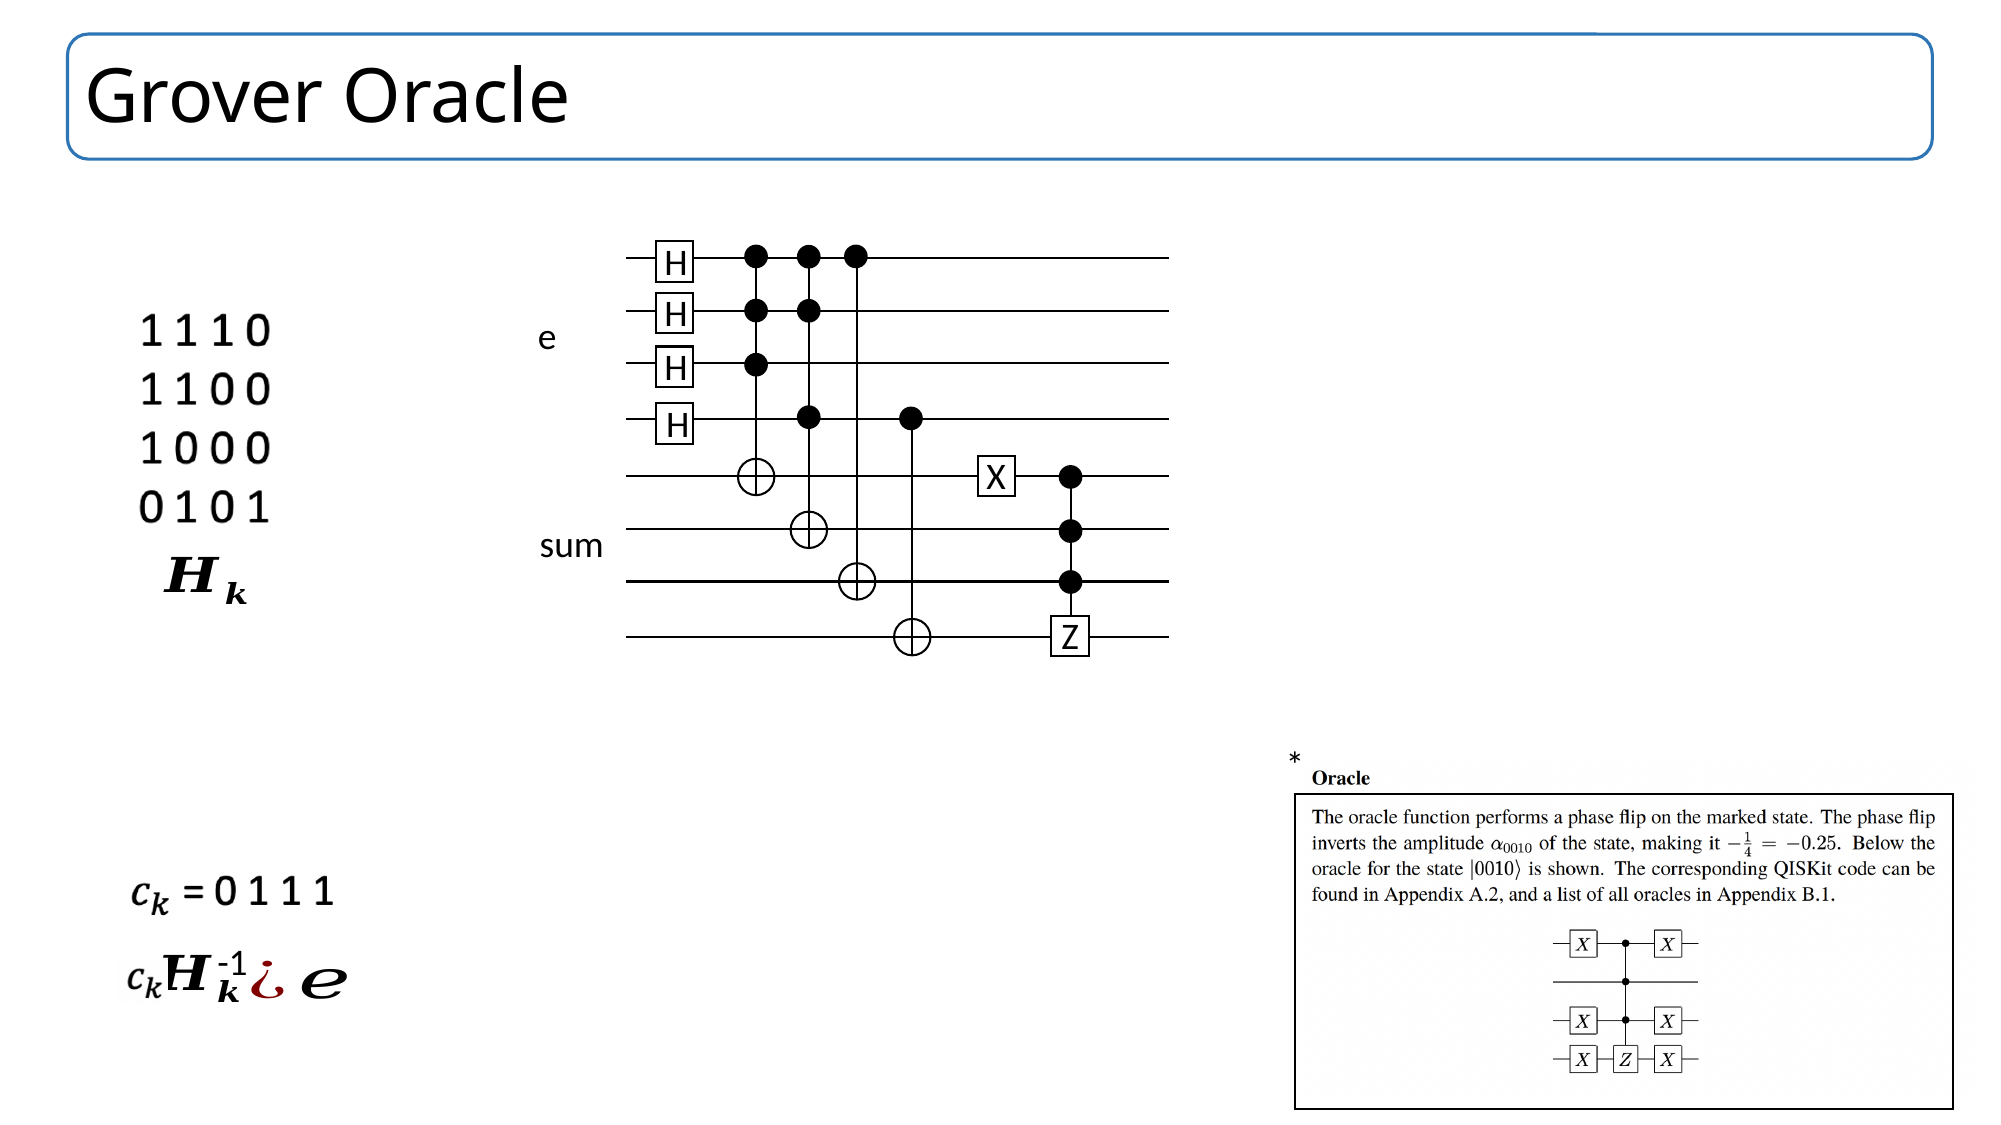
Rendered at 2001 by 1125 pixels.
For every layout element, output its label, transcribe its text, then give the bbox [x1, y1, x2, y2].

text_box [757, 298, 768, 310]
text_box Z [1046, 638, 1094, 665]
text_box [1058, 570, 1070, 581]
text_box [1072, 529, 1083, 543]
picture [115, 960, 168, 1005]
text_box sum [524, 512, 620, 573]
text_box [1059, 519, 1070, 528]
text_box X [971, 477, 1021, 505]
text_box [858, 259, 868, 268]
text_box H [651, 419, 705, 452]
text_box [809, 510, 828, 528]
text_box [736, 477, 776, 497]
text_box [744, 352, 756, 363]
text_box H [649, 230, 703, 257]
text_box [810, 259, 821, 269]
text_box Z [1046, 604, 1071, 637]
text_box [1072, 519, 1082, 528]
text_box [789, 529, 829, 550]
text_box H [649, 335, 703, 363]
text_box H [649, 364, 703, 396]
text_box [899, 419, 911, 431]
text_box [796, 244, 821, 257]
text_box [744, 259, 756, 269]
text_box [744, 364, 756, 377]
text_box [796, 405, 808, 418]
text_box [858, 562, 877, 581]
text_box [757, 364, 768, 377]
text_box [913, 617, 932, 637]
text_box [899, 406, 923, 418]
text_box [1058, 465, 1083, 476]
text_box [797, 299, 808, 310]
text_box Grover Oracle [69, 35, 1934, 161]
text_box [744, 244, 768, 257]
text_box [757, 259, 768, 269]
text_box Z [1072, 604, 1094, 637]
text_box [1058, 582, 1070, 594]
text_box [837, 582, 877, 601]
text_box [757, 457, 776, 476]
text_box H [649, 259, 703, 281]
text_box [757, 352, 768, 363]
text_box X [971, 444, 1021, 476]
picture [126, 294, 278, 533]
text_box [789, 510, 808, 528]
picture [1295, 751, 1976, 1109]
text_box [844, 259, 856, 269]
text_box H [651, 392, 705, 418]
picture [117, 861, 354, 931]
text_box [893, 617, 912, 637]
text_box [796, 311, 808, 323]
text_box [837, 562, 857, 581]
text_box [810, 419, 821, 429]
text_box [1058, 477, 1083, 489]
text_box -1 [202, 931, 263, 990]
text_box [744, 311, 756, 323]
text_box [797, 259, 808, 269]
text_box [810, 311, 821, 323]
text_box [1072, 570, 1083, 581]
text_box [810, 299, 821, 310]
text_box [844, 244, 868, 257]
text_box H [649, 281, 703, 310]
text_box [893, 638, 932, 657]
text_box [1058, 529, 1070, 543]
text_box [737, 457, 755, 476]
text_box [744, 298, 756, 310]
text_box [913, 419, 923, 430]
text_box e [523, 304, 572, 365]
text_box [1072, 582, 1083, 594]
text_box [810, 405, 821, 418]
text_box H [649, 311, 703, 335]
text_box [797, 419, 808, 429]
text_box * [1270, 733, 1320, 794]
text_box [757, 311, 768, 323]
